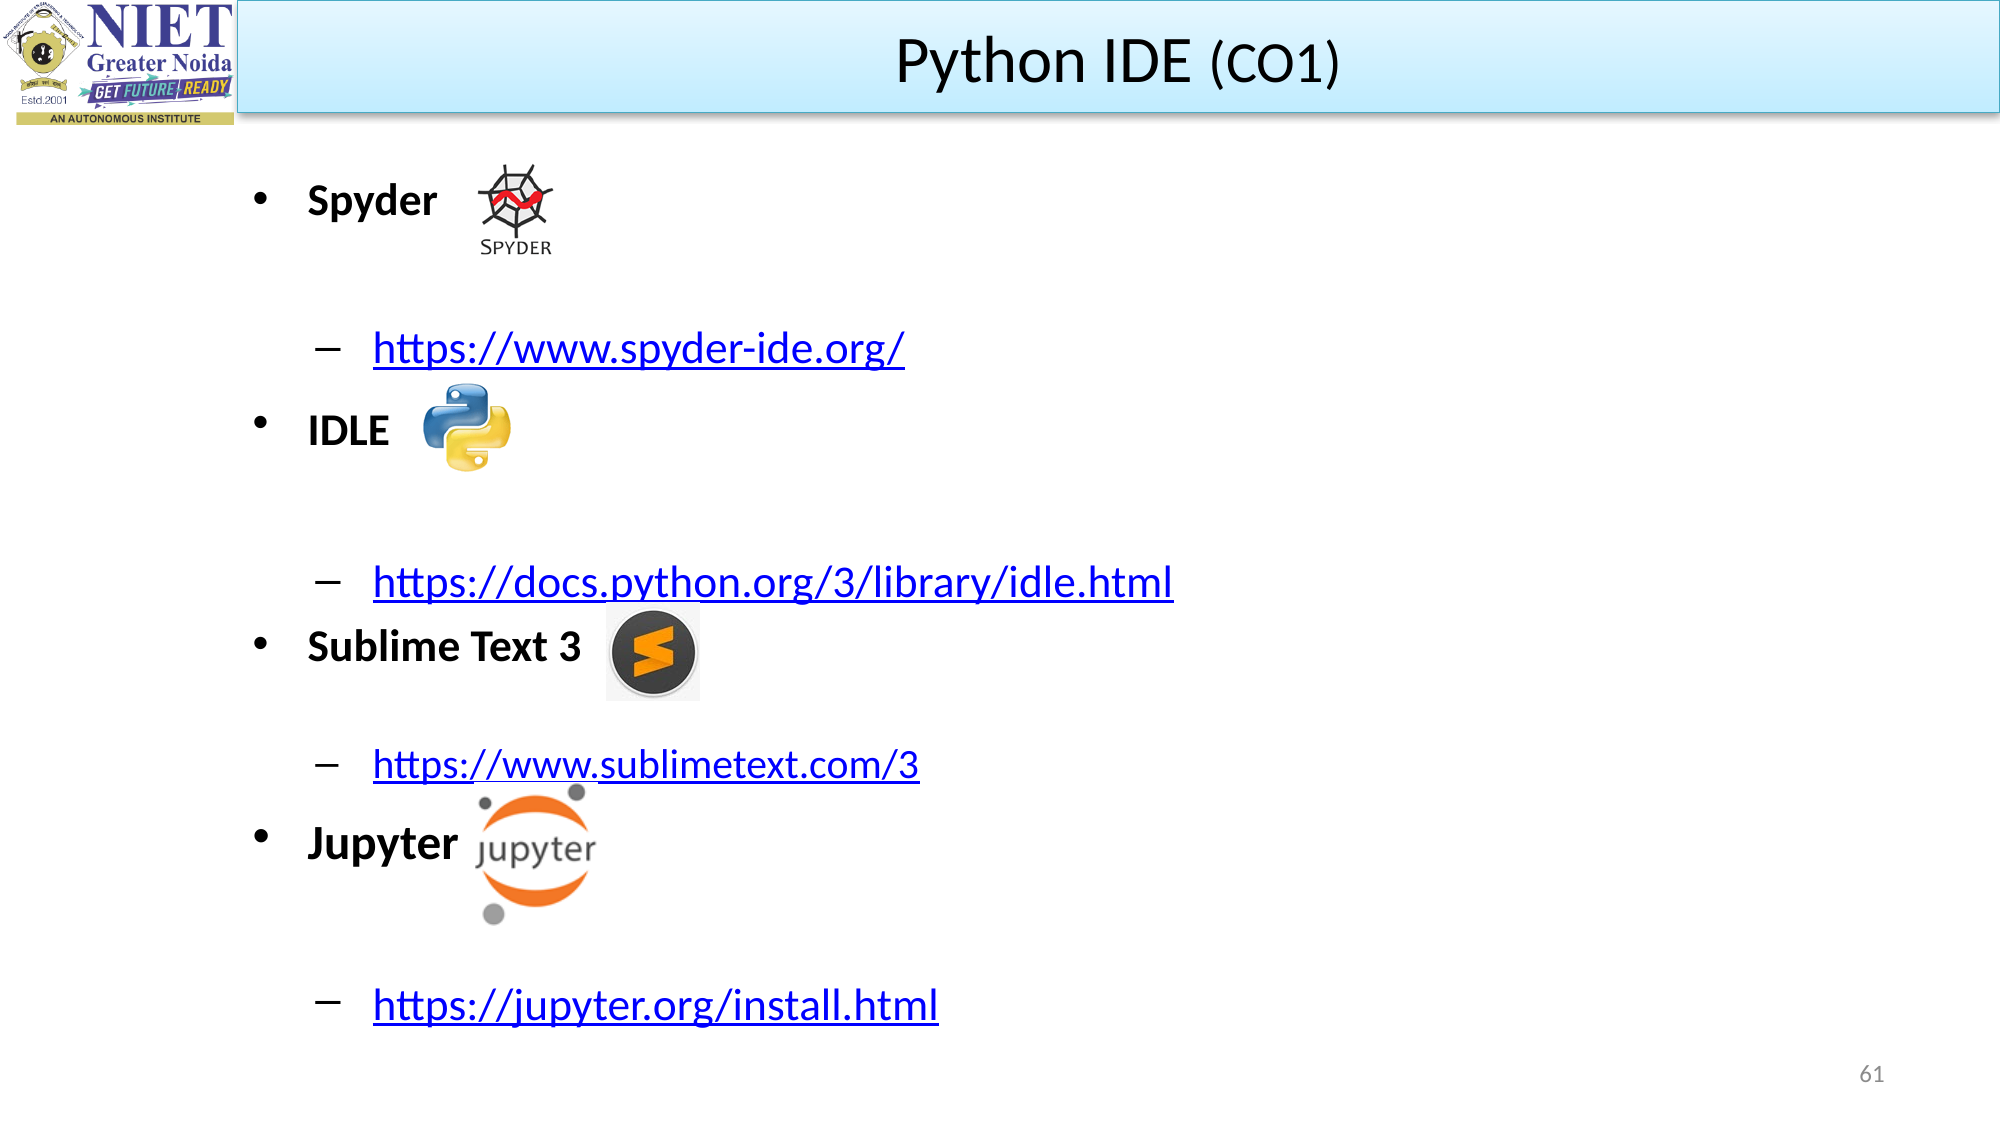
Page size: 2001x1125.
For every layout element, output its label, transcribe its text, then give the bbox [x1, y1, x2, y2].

slide_number 61 [1433, 1042, 1900, 1103]
picture [474, 781, 598, 926]
text_box Python IDE (CO1) [237, 0, 2000, 113]
picture [422, 380, 514, 473]
picture [467, 162, 560, 255]
list Spyder https://www.spyder-ide.org/ IDLE https://docs.python.org/3/library/idle.html Sublime Text 3 https://www.sublimetext.com/3 Jupyter https://jupyter.org/install.html [237, 162, 1813, 1043]
picture [606, 602, 701, 702]
picture [3, 2, 234, 125]
